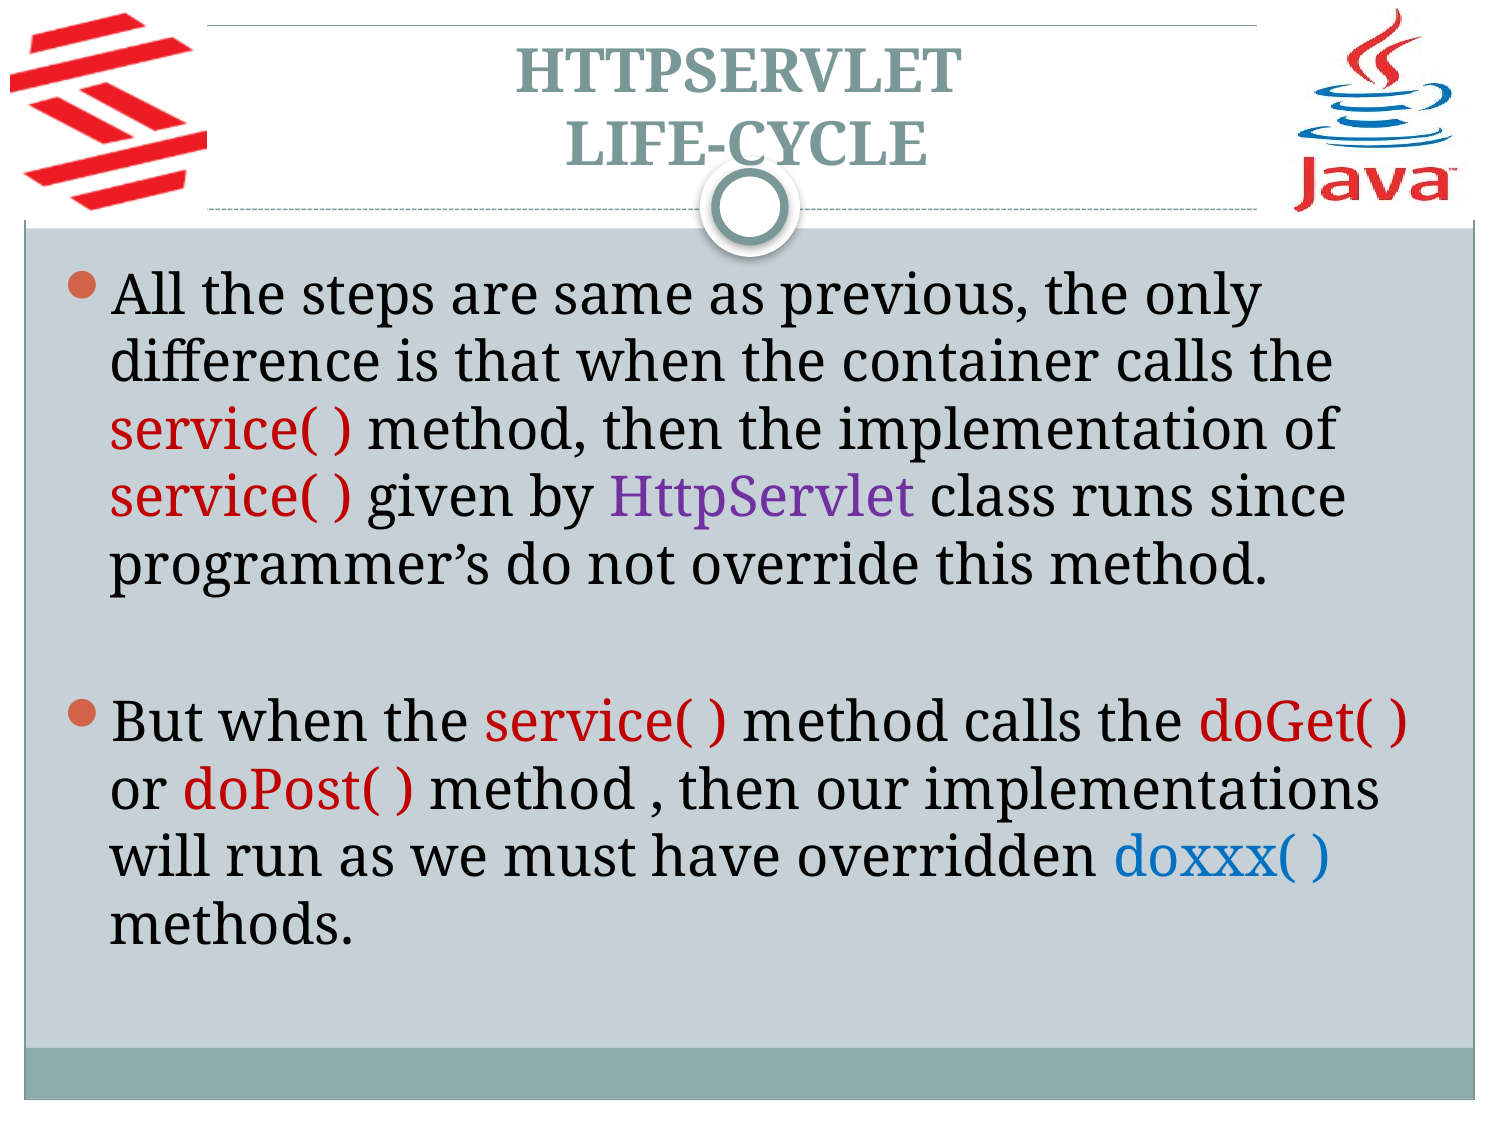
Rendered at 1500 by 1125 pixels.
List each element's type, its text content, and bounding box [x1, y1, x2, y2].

title HTTPSERVLET LIFE-CYCLE [213, 23, 1250, 186]
picture [10, 11, 207, 221]
list All the steps are same as previous, the only difference is that when the container calls the service( ) method, then the implementation of service( ) given by HttpServlet class runs since programmer’s do not override this method. But when the service( ) method calls the doGet( ) or doPost( ) method , then our implementations will run as we must have overridden doxxx( ) methods. [49, 250, 1445, 1102]
picture [1257, 0, 1483, 221]
